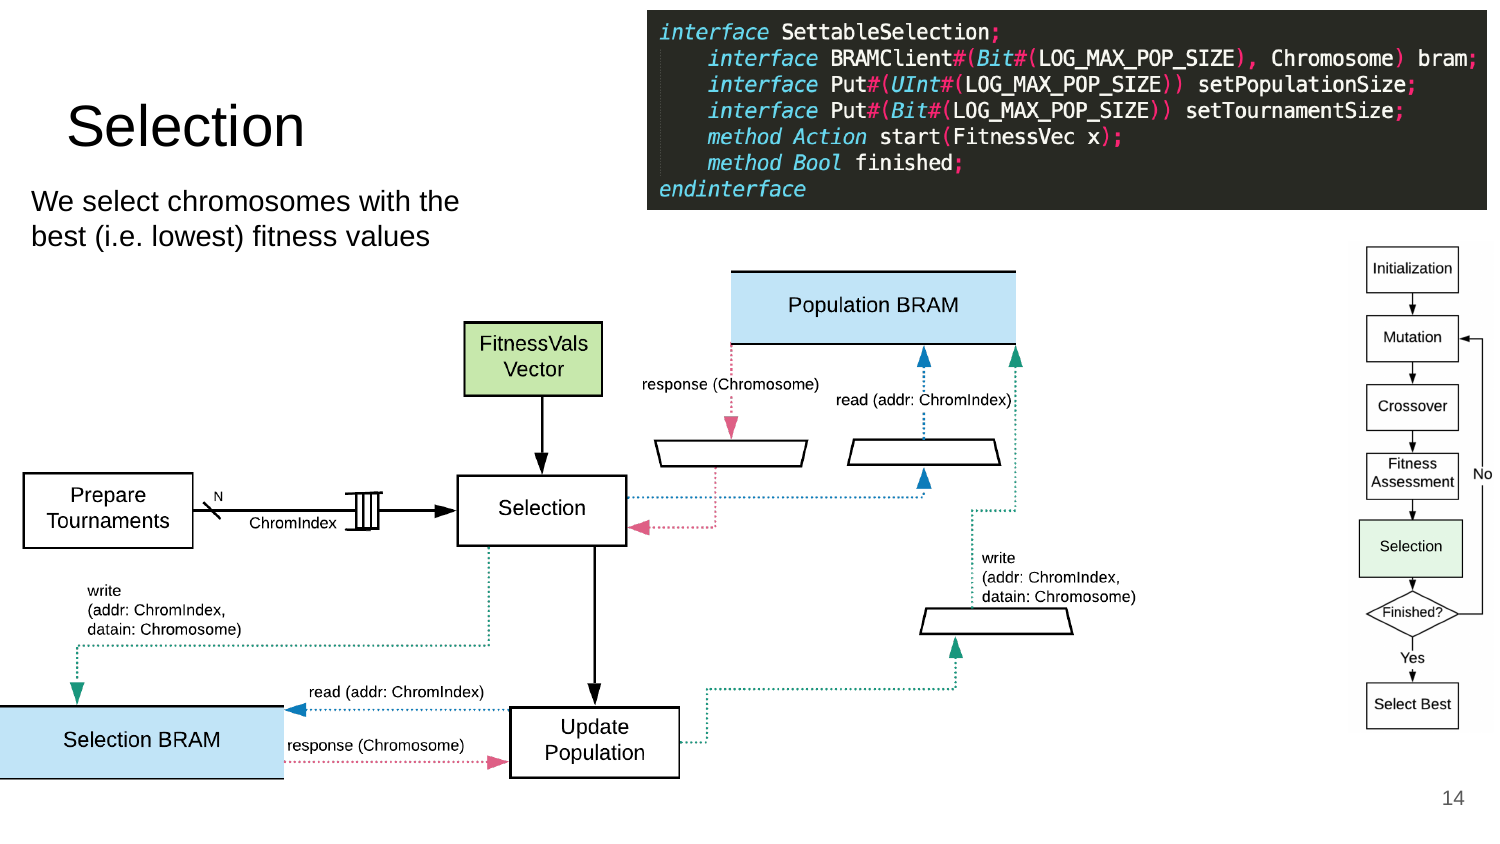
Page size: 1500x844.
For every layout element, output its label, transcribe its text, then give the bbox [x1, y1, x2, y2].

slide_number ‹#› [1389, 764, 1480, 830]
picture [0, 223, 1184, 827]
picture [1347, 241, 1495, 733]
text_box We select chromosomes with the best (i.e. lowest) fitness values [16, 166, 509, 221]
picture [647, 10, 1488, 210]
title Selection [51, 72, 641, 167]
